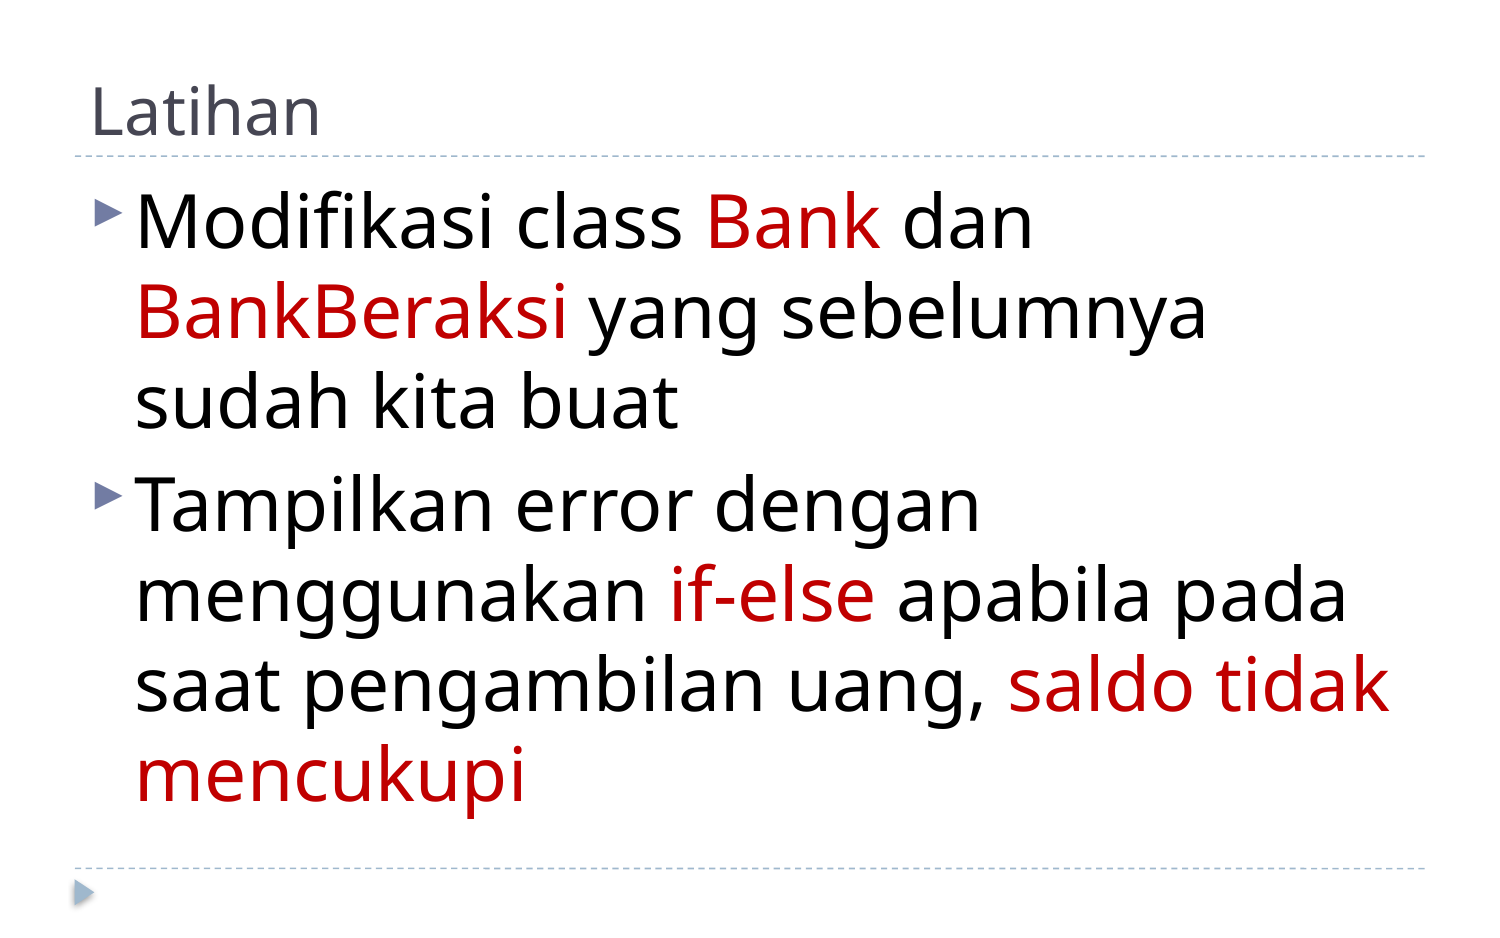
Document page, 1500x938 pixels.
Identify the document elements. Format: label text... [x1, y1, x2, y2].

title Latihan [75, 20, 1425, 157]
list Modifikasi class Bank dan BankBeraksi yang sebelumnya sudah kita buat Tampilkan error dengan menggunakan if-else apabila pada saat pengambilan uang, saldo tidak mencukupi [75, 166, 1425, 842]
